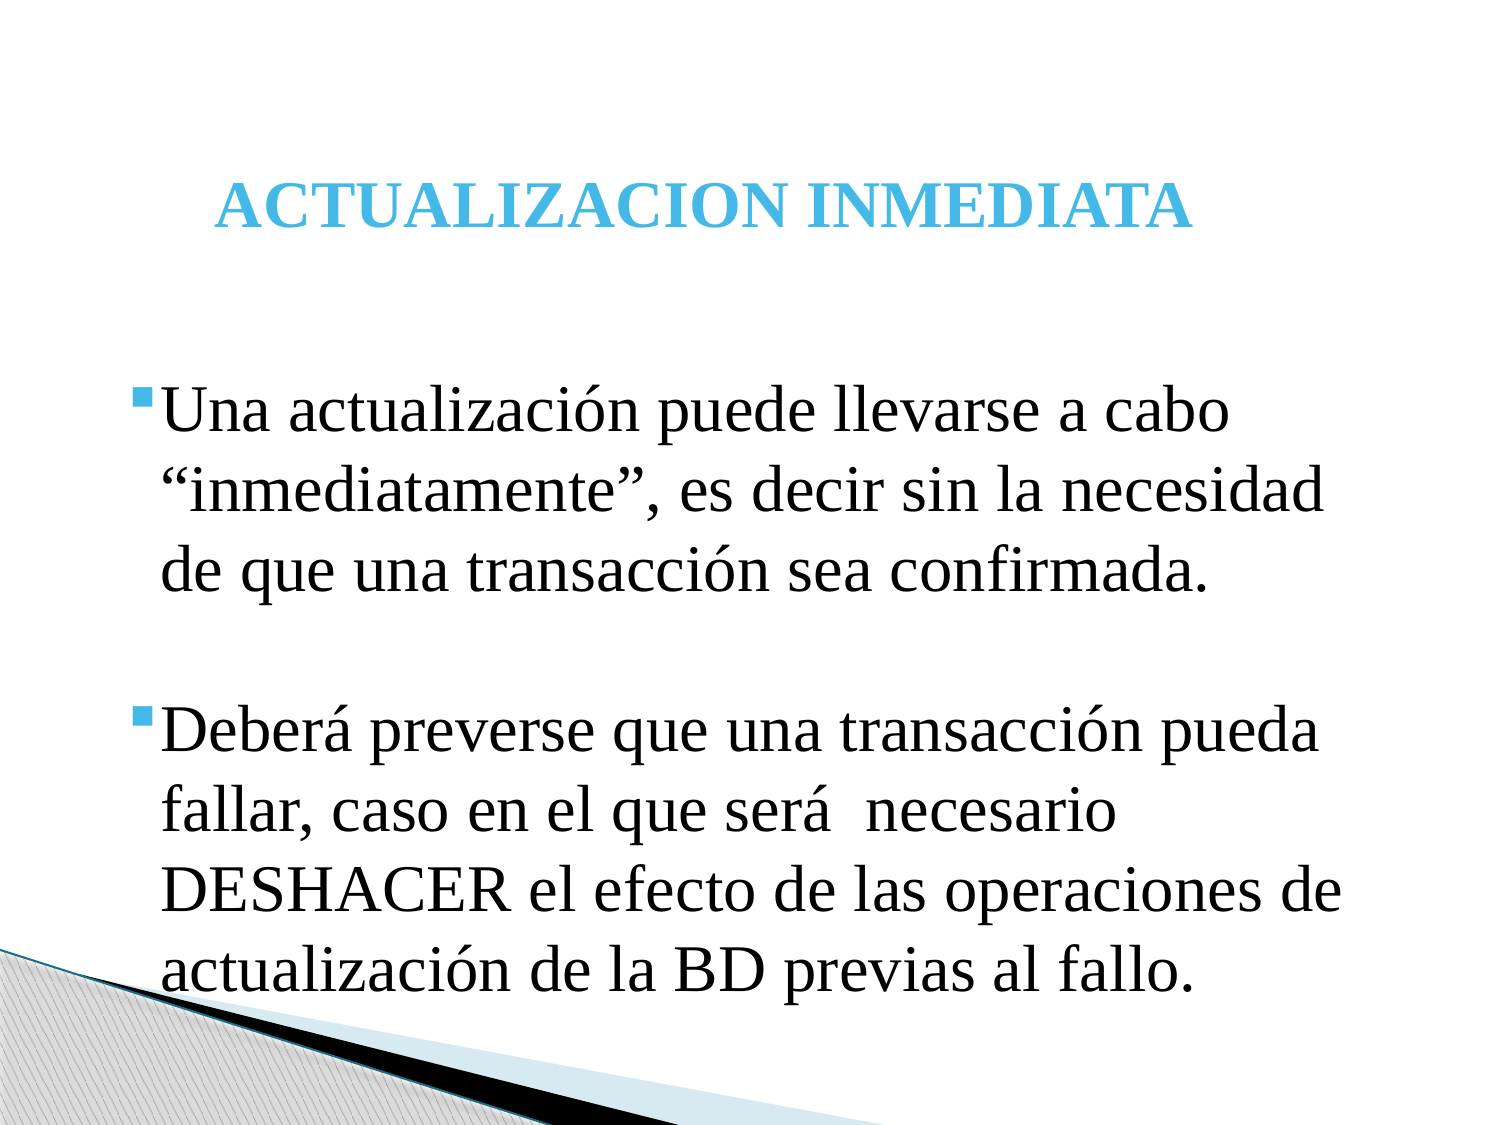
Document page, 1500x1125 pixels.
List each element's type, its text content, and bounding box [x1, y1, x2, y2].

text_box Una actualización puede llevarse a cabo “inmediatamente”, es decir sin la necesidad de que una transacción sea confirmada. Deberá preverse que una transacción pueda fallar, caso en el que será necesario DESHACER el efecto de las operaciones de actualización de la BD previas al fallo. [112, 357, 1388, 1013]
text_box ACTUALIZACION INMEDIATA [199, 153, 1313, 248]
